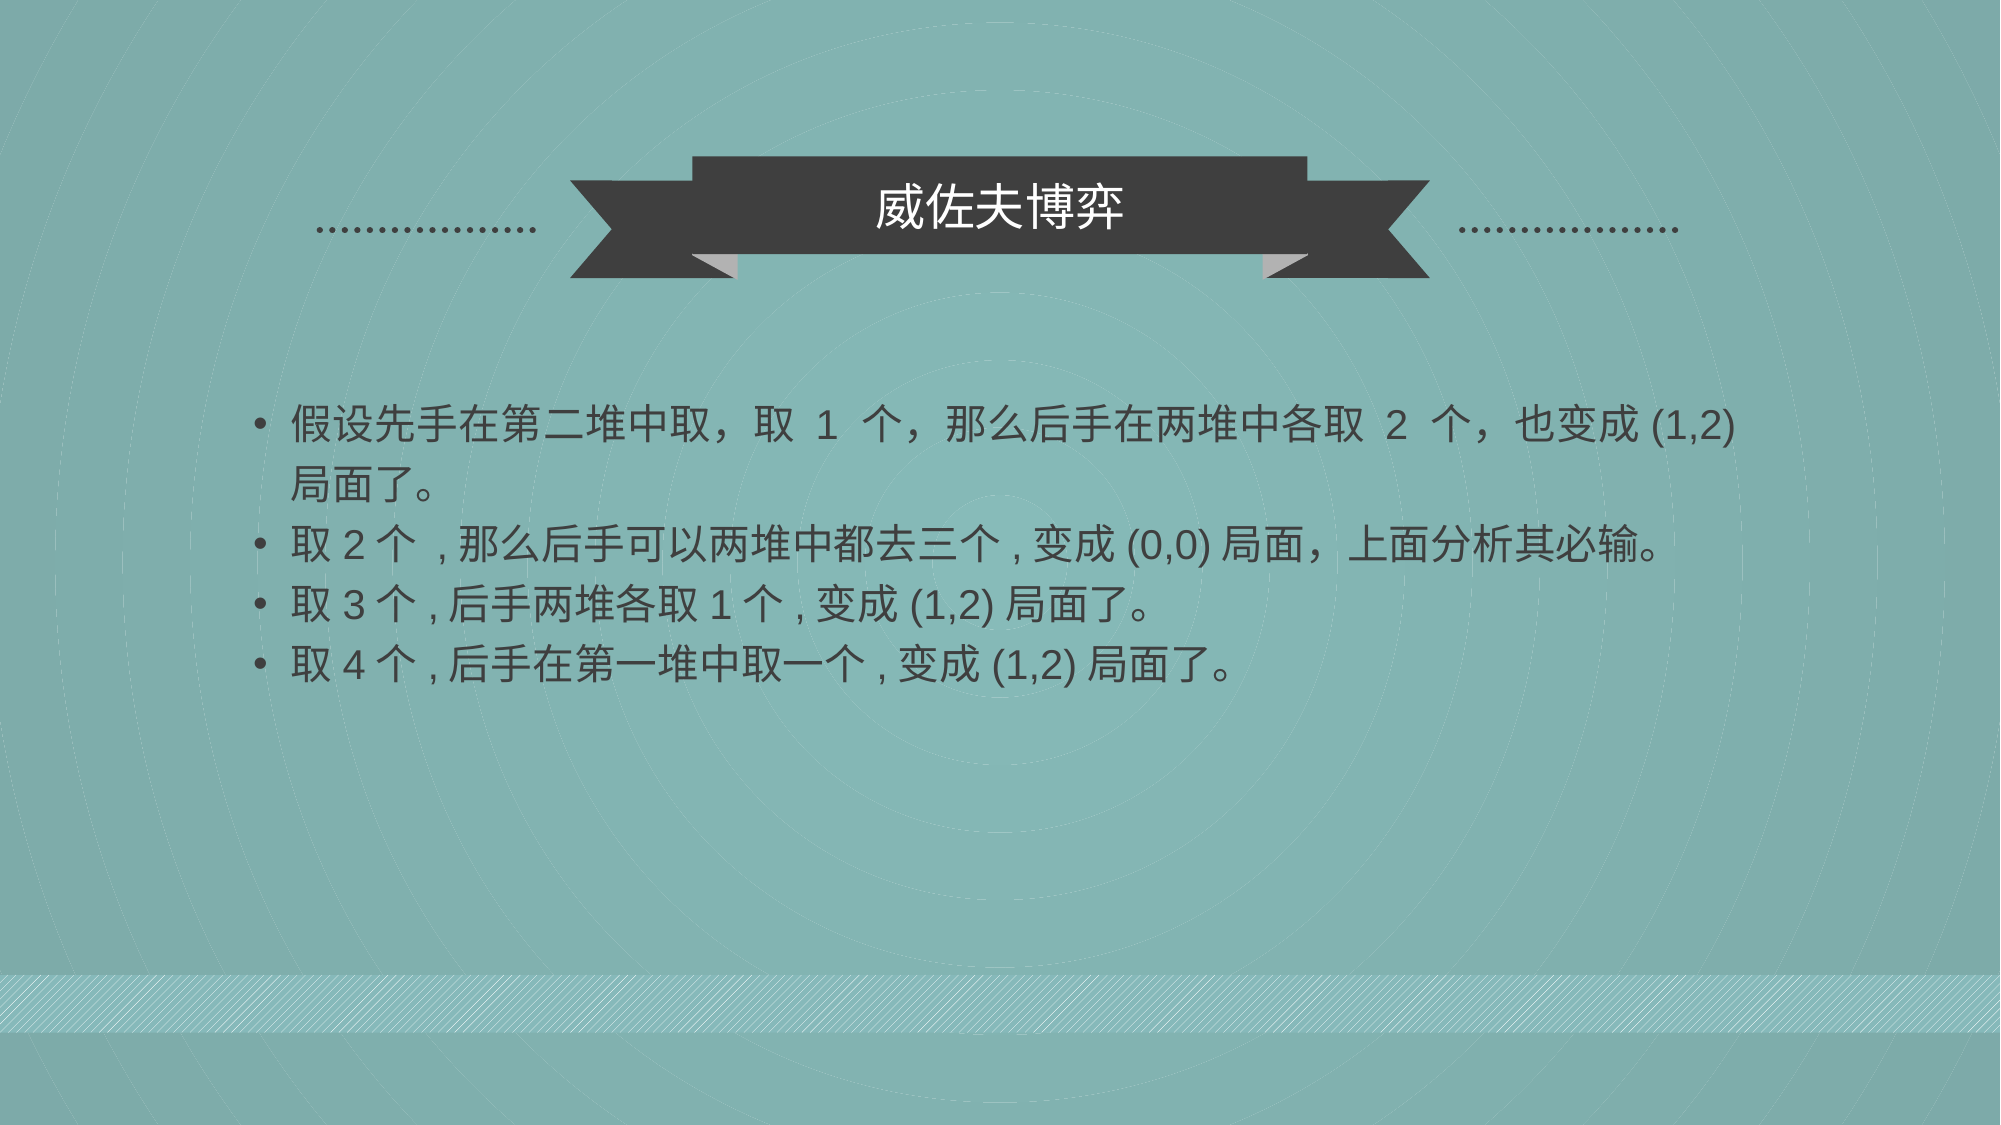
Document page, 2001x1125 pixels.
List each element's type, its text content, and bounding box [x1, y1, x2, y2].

text_box [0, 974, 2000, 1034]
text_box [1267, 179, 1433, 280]
text_box [1262, 254, 1309, 280]
text_box [567, 179, 734, 280]
text_box [691, 255, 738, 280]
text_box 假设先手在第二堆中取，取 1 个，那么后手在两堆中各取 2 个，也变成(1,2)局面了。 取2个 ,那么后手可以两堆中都去三个,变成(0,0)局面，上面分析其必输。 取3个,后手两堆各取1个,变成(1,2)局面了。 取4个,后手在第一堆中取一个,变成(1,2)局面了。 [238, 380, 1762, 991]
text_box 威佐夫博弈 [691, 155, 1308, 255]
